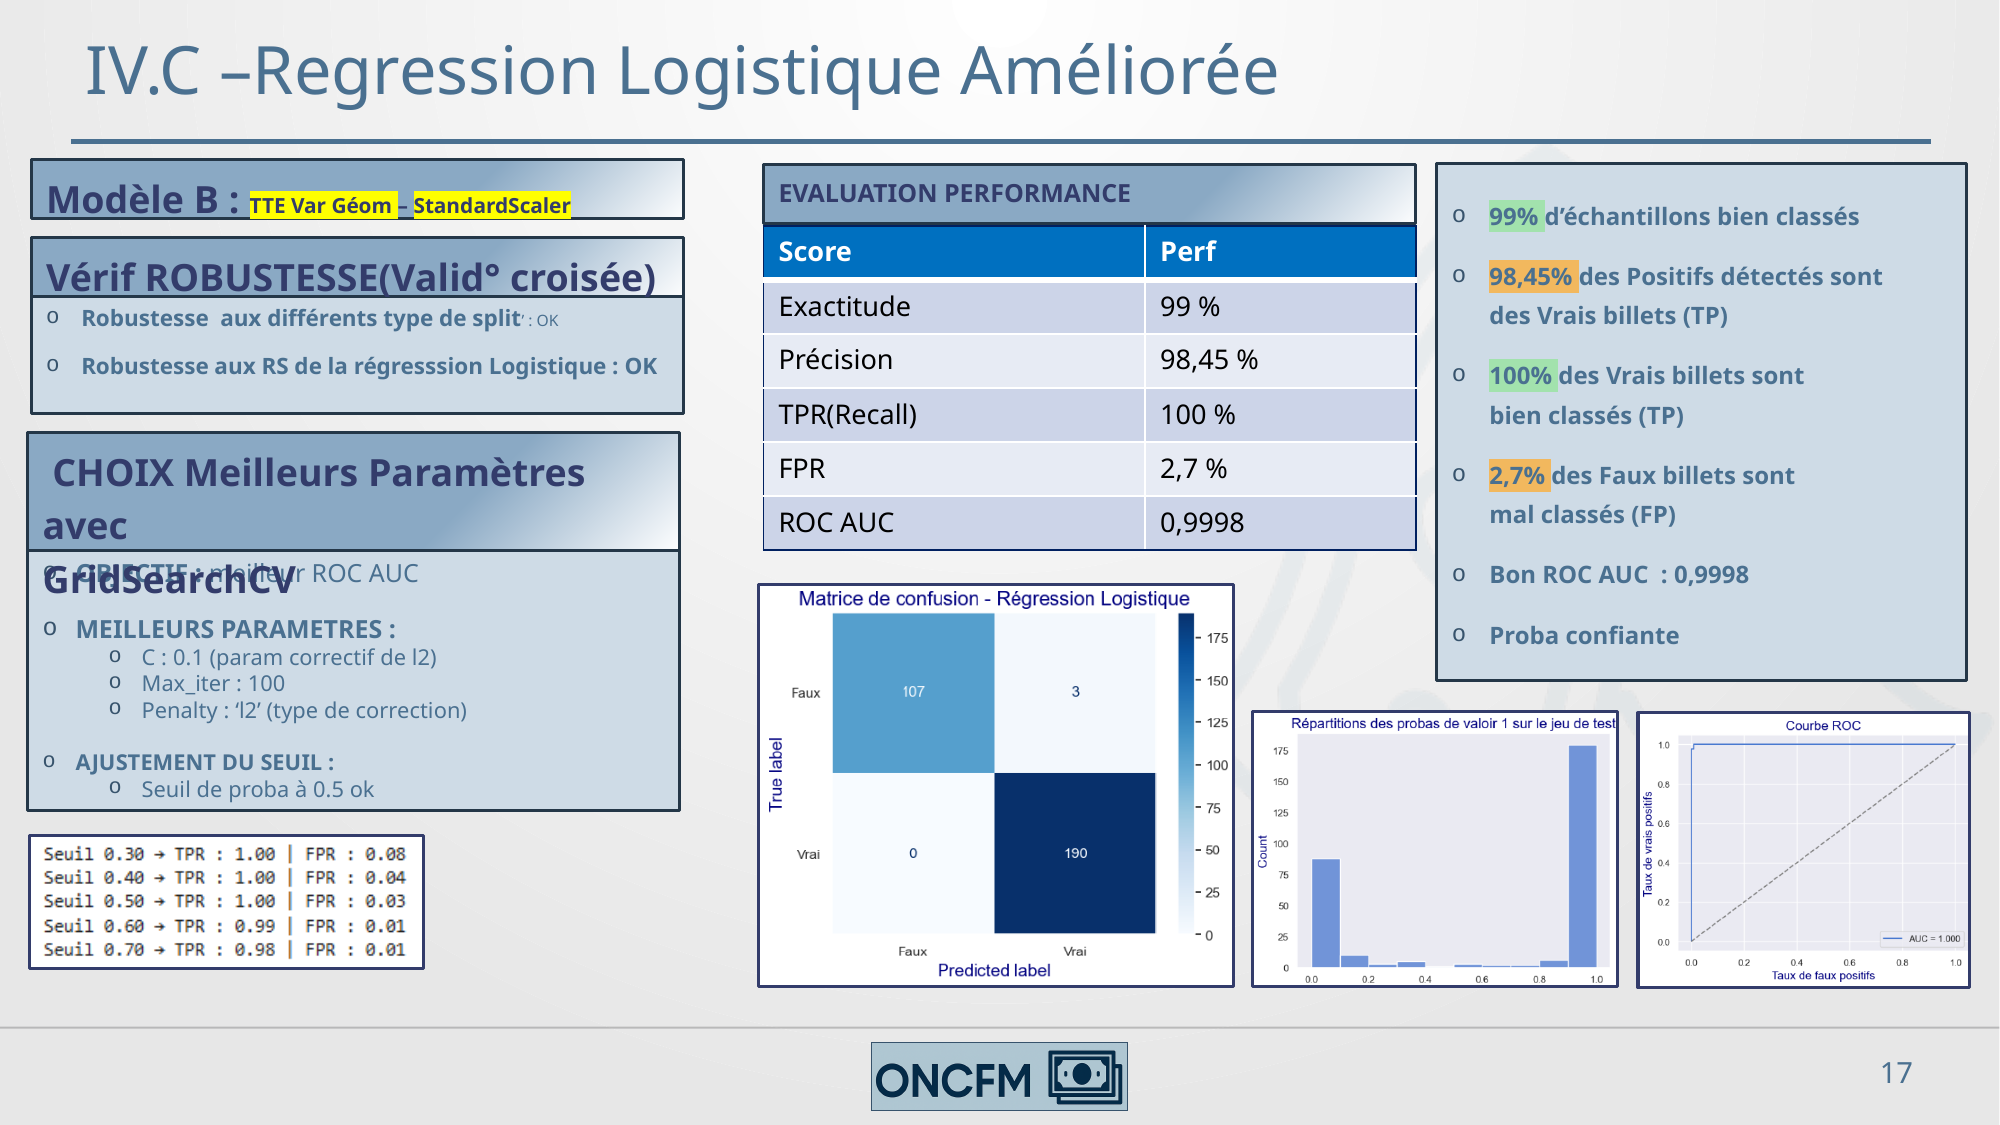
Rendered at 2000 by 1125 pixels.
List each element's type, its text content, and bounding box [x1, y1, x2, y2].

table_cell ROC AUC [764, 497, 1144, 549]
text_box Vérif ROBUSTESSE(Valid° croisée) [31, 237, 684, 297]
text_box OBJECTIF : meilleur ROC AUC MEILLEURS PARAMETRES : C : 0.1 (param correctif de l2) Max_iter : 100 Penalty : ‘l2’ (type de correction) AJUSTEMENT DU SEUIL : Seuil de proba à 0.5 ok [27, 551, 680, 811]
picture [872, 1043, 1127, 1110]
text_box 99% d’échantillons bien classés 98,45% des Positifs détectés sont des Vrais billets (TP) 100% des Vrais billets sont bien classés (TP) 2,7% des Faux billets sont mal classés (FP) Bon ROC AUC : 0,9998 Proba confiante [1436, 163, 1967, 681]
table_cell Précision [764, 335, 1144, 387]
table_cell 0,9998 [1146, 497, 1415, 549]
picture [1079, 93, 2000, 1032]
table_cell 99 % [1146, 283, 1415, 333]
table_cell TPR(Recall) [764, 389, 1144, 441]
text_box EVALUATION PERFORMANCE [763, 164, 1416, 224]
table_header Score [764, 227, 1144, 277]
table_cell 100 % [1146, 389, 1415, 441]
table_cell Exactitude [764, 283, 1144, 333]
slide_number 17 [1795, 1046, 1929, 1114]
text_box Modèle B : TTE Var Géom – StandardScaler [31, 159, 684, 219]
text_box CHOIX Meilleurs Paramètres avec GridSearchCV [27, 432, 680, 551]
title IV.C –Regression Logistique Améliorée [70, 29, 1932, 119]
table_cell FPR [764, 443, 1144, 495]
table_header Perf [1146, 227, 1415, 277]
table_cell 2,7 % [1146, 443, 1415, 495]
picture [759, 585, 1233, 986]
picture [30, 837, 422, 968]
text_box Robustesse aux différents type de split’ : OK Robustesse aux RS de la régresssion Logistique : OK [31, 297, 684, 414]
table_cell 98,45 % [1146, 335, 1415, 387]
